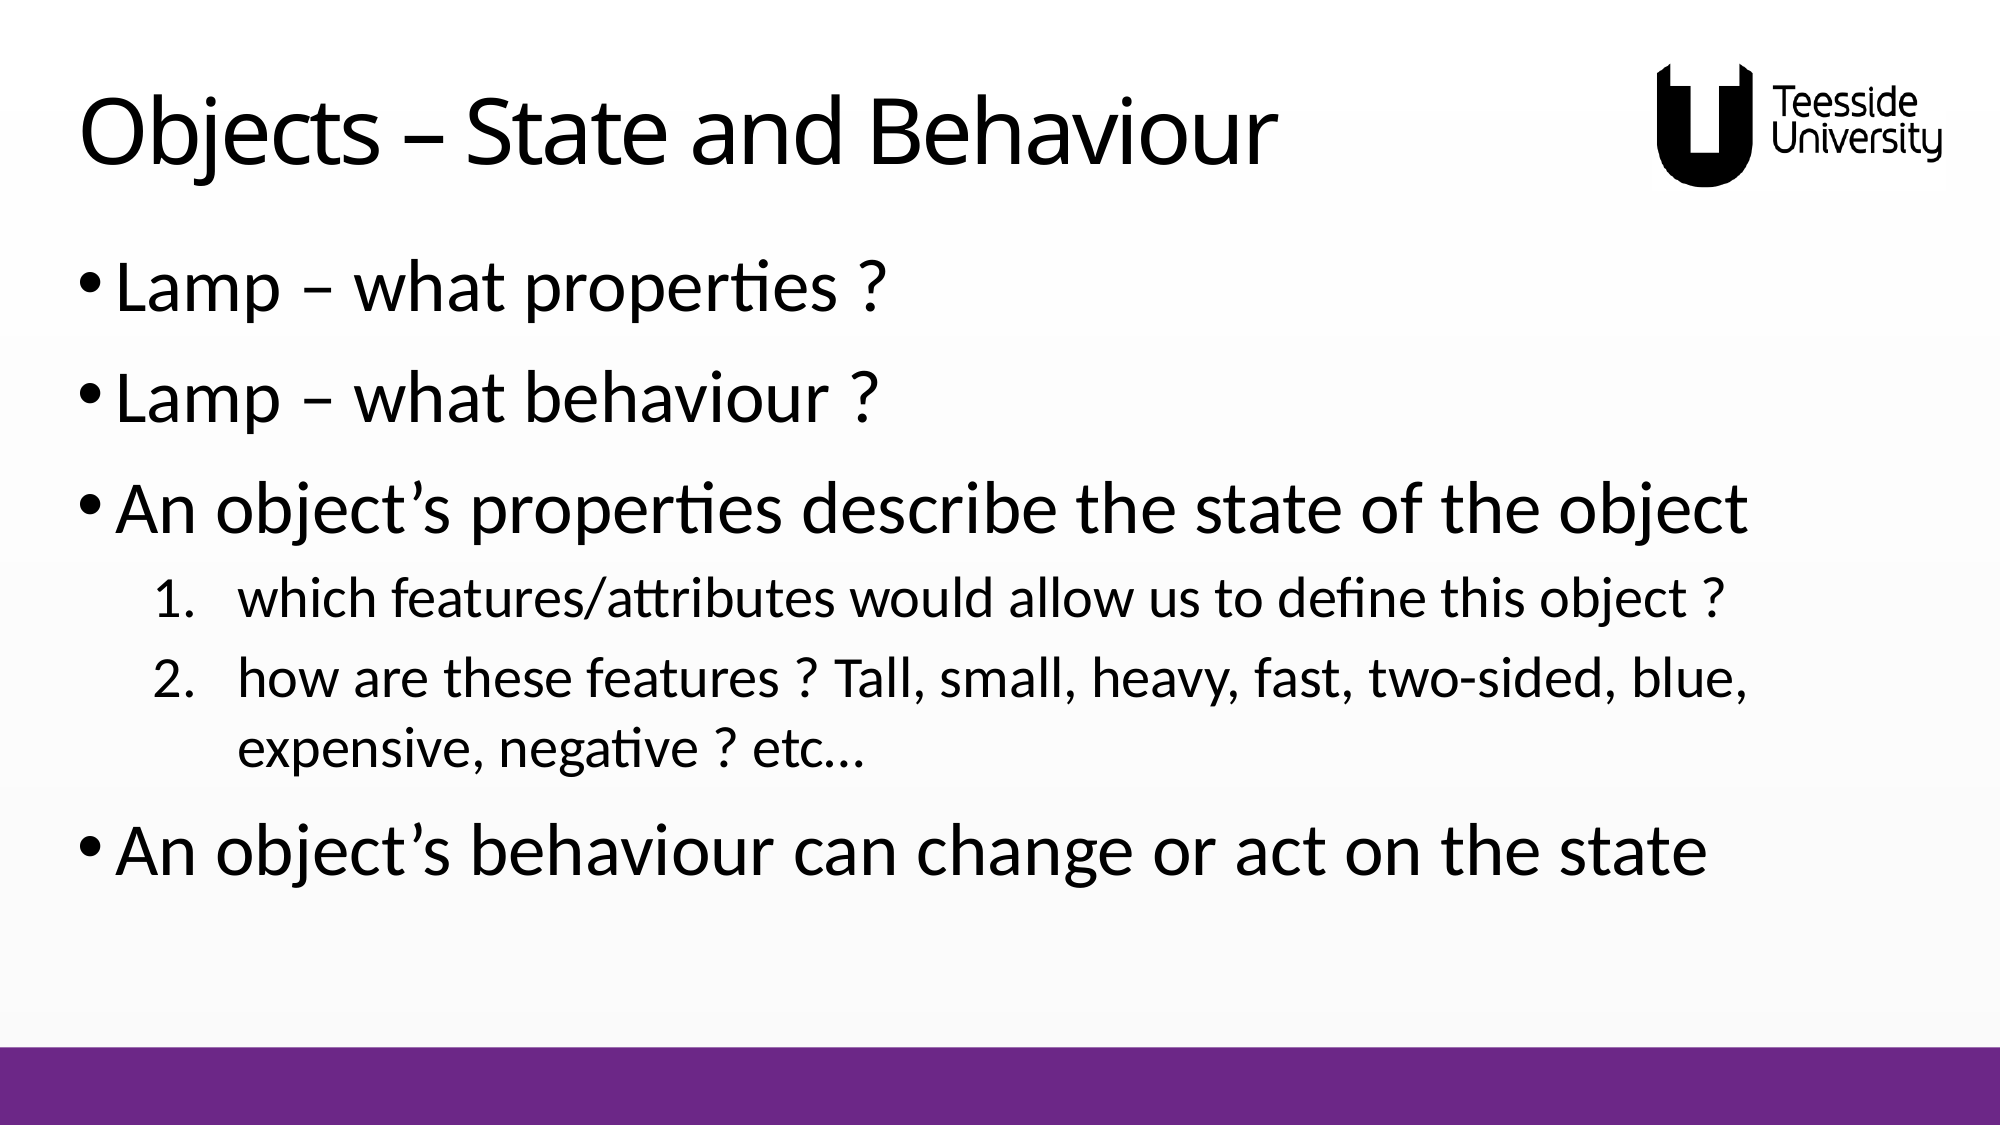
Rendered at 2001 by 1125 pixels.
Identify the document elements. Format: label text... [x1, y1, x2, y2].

list Lamp – what properties ? Lamp – what behaviour ? An object’s properties describe the state of the object which features/attributes would allow us to define this object ? how are these features ? Tall, small, heavy, fast, two-sided, blue, expensive, negative ? etc… An object’s behaviour can change or act on the state [62, 229, 1946, 898]
title Objects – State and Behaviour [62, 59, 1623, 191]
picture [1652, 59, 1946, 191]
